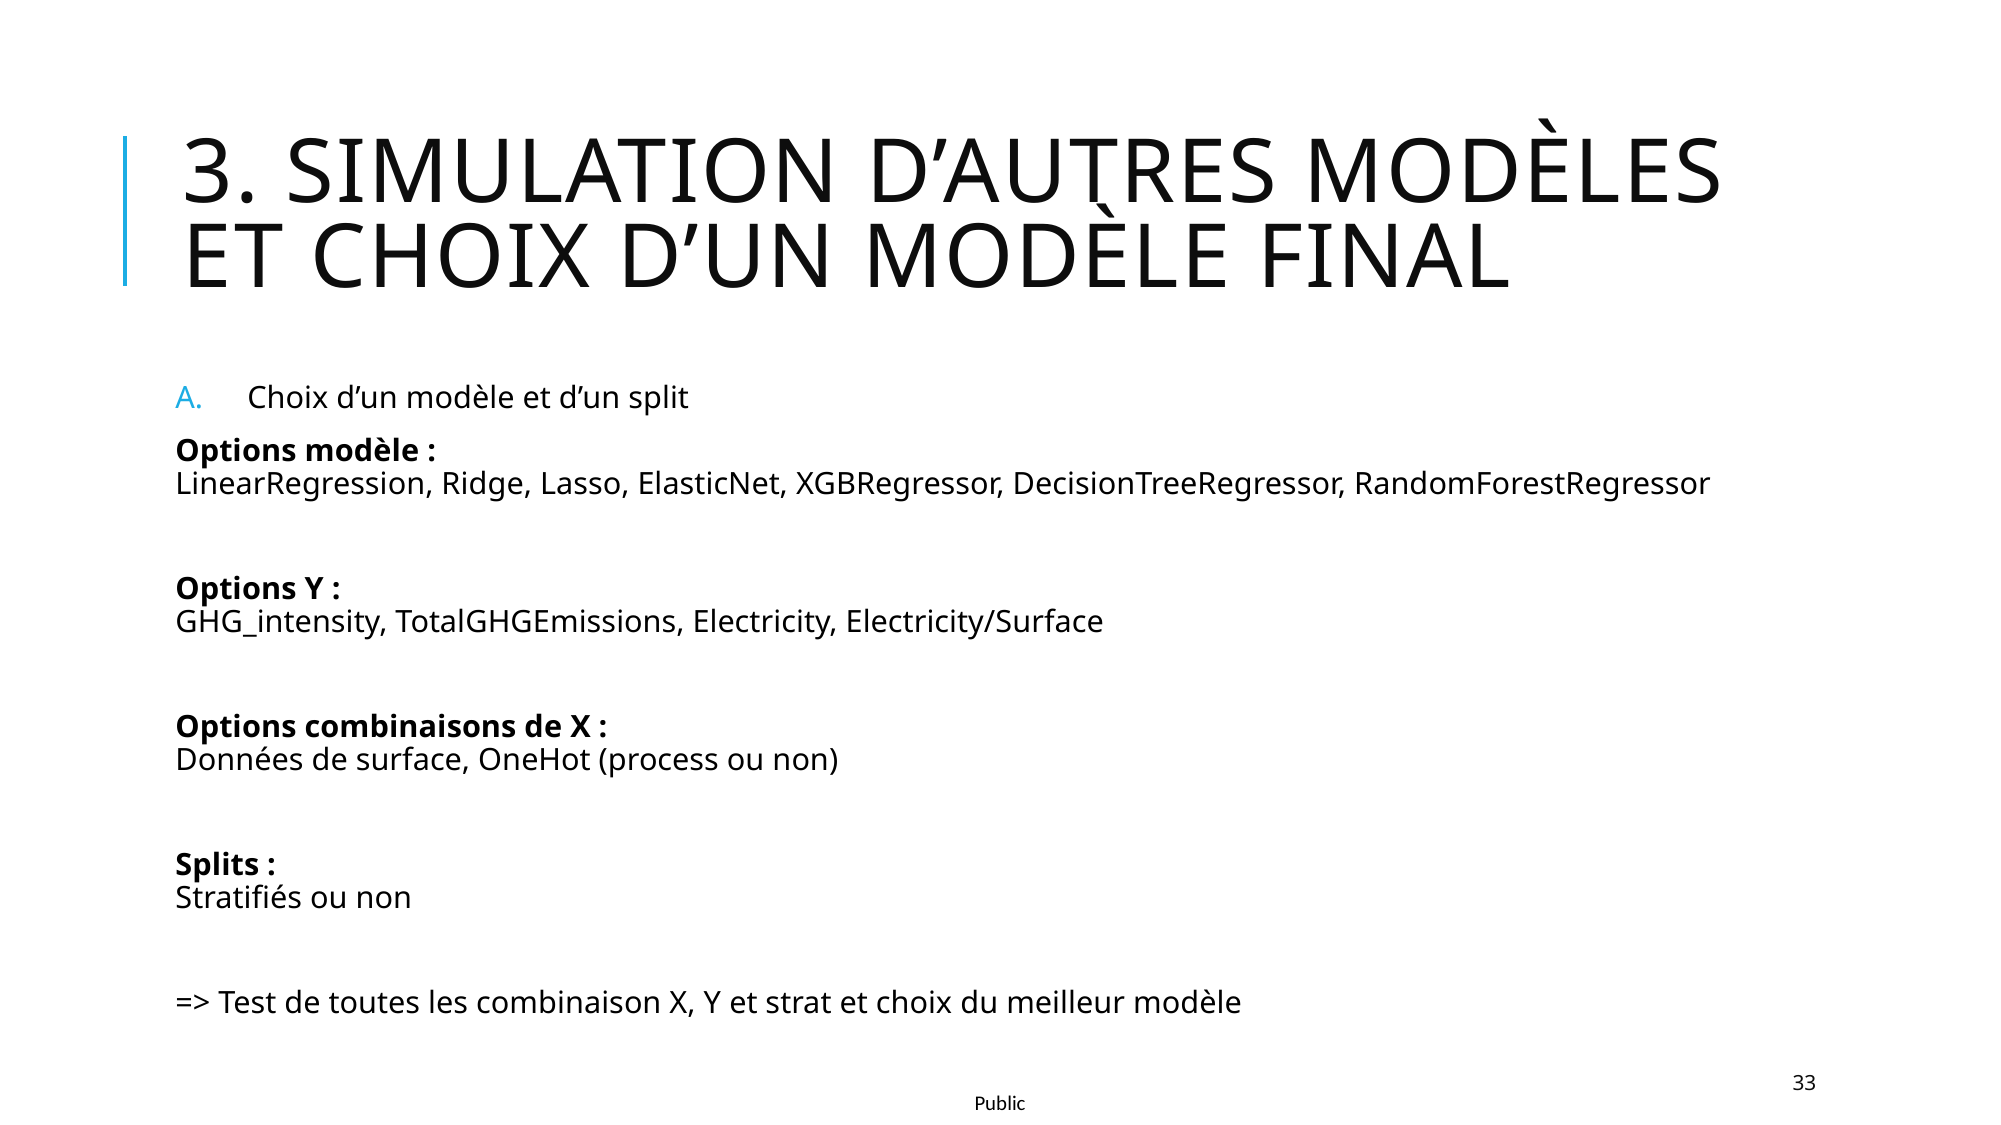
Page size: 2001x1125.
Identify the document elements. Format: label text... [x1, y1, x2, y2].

list Choix d’un modèle et d’un split Options modèle : LinearRegression, Ridge, Lasso, ElasticNet, XGBRegressor, DecisionTreeRegressor, RandomForestRegressor Options Y : GHG_intensity, TotalGHGEmissions, Electricity, Electricity/Surface Options combinaisons de X : Données de surface, OneHot (process ou non) Splits : Stratifiés ou non => Test de toutes les combinaison X, Y et strat et choix du meilleur modèle [168, 375, 1763, 1035]
title 3. Simulation d’autres modèles et choix d’un modèle final [168, 96, 1763, 342]
slide_number 33 [1777, 1061, 1938, 1107]
